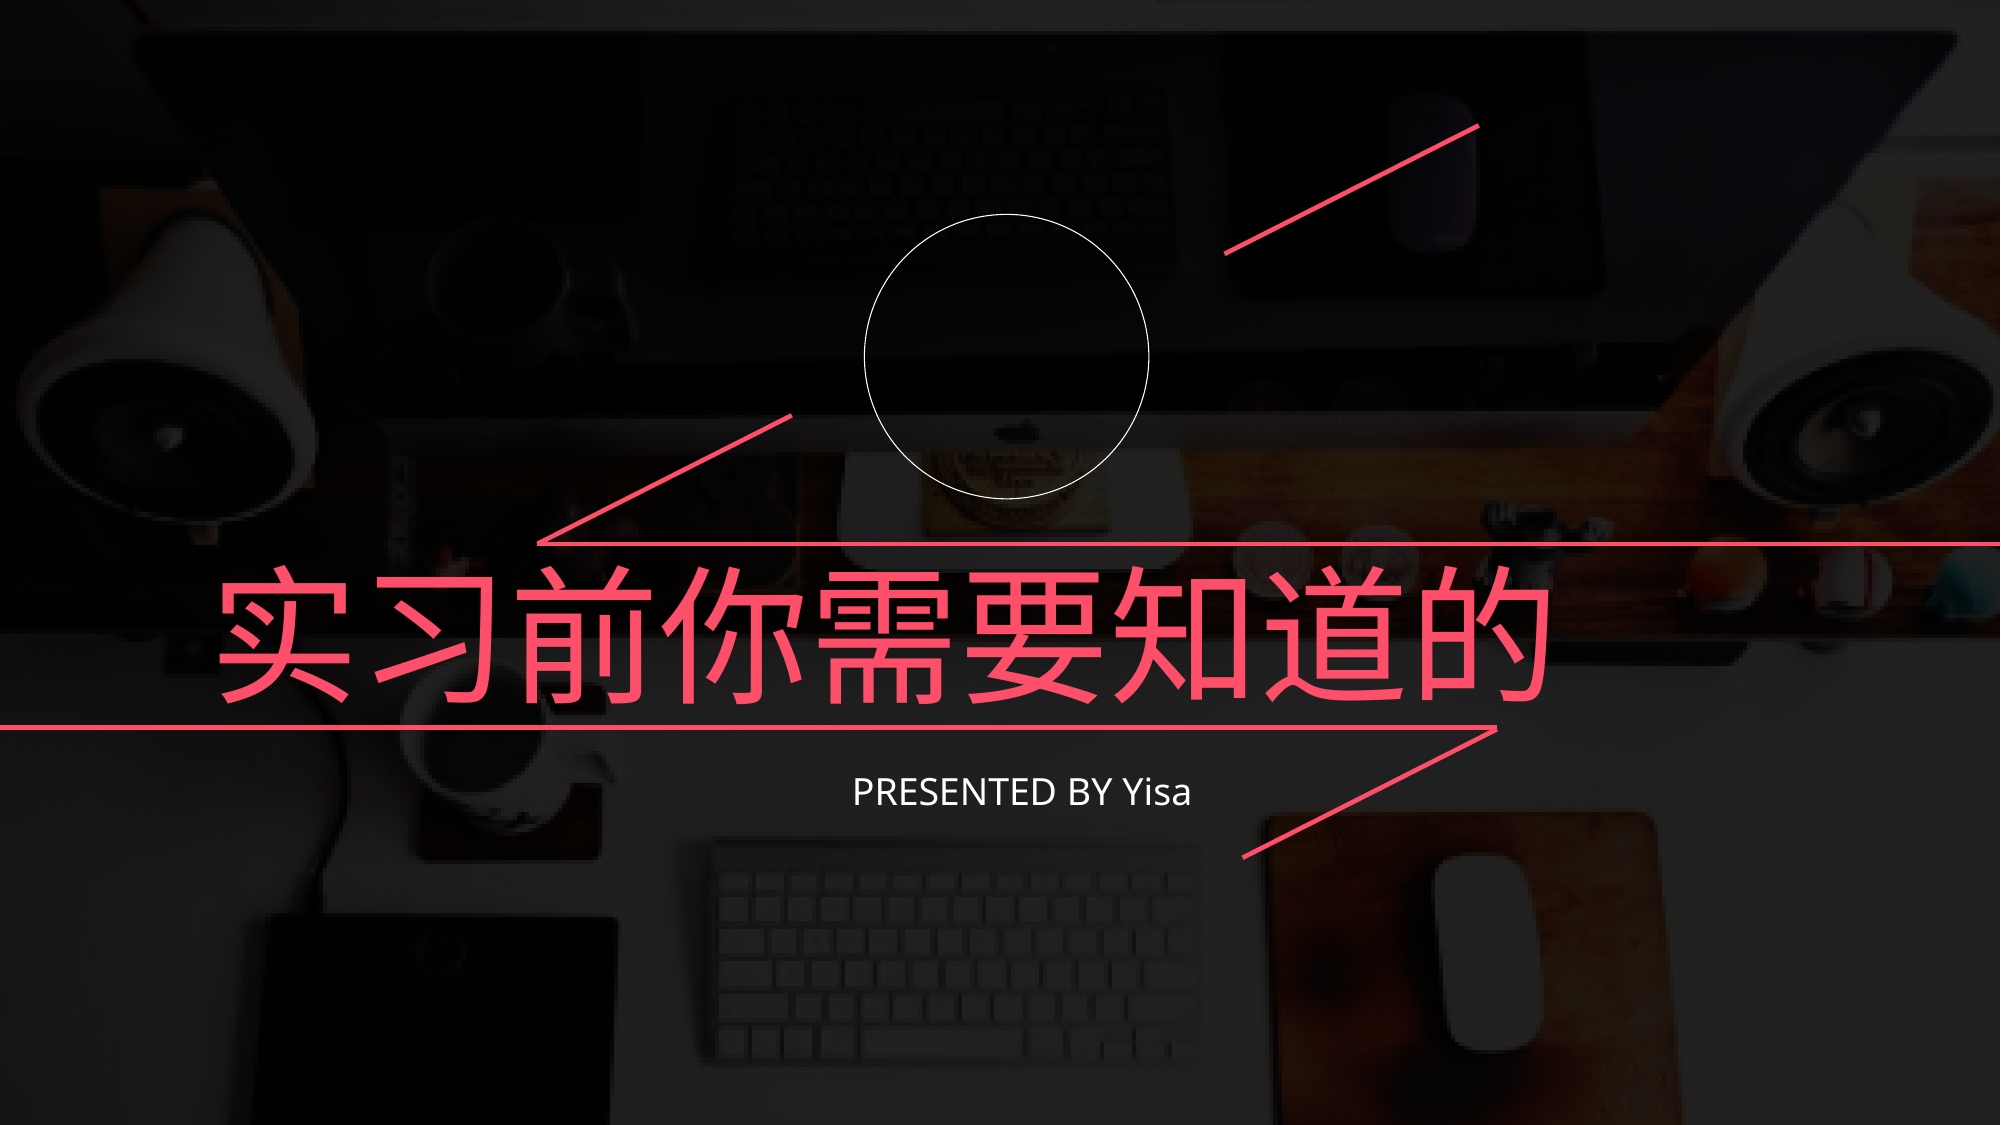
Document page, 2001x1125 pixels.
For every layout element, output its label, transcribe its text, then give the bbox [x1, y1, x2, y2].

text_box 实习前你需要知道的 [195, 535, 1575, 730]
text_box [537, 415, 792, 544]
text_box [1242, 729, 1497, 858]
picture [0, 0, 2000, 725]
text_box [863, 213, 1150, 500]
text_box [1224, 125, 1479, 254]
text_box PRESENTED BY Yisa [778, 760, 1208, 821]
picture [0, 546, 2000, 1125]
